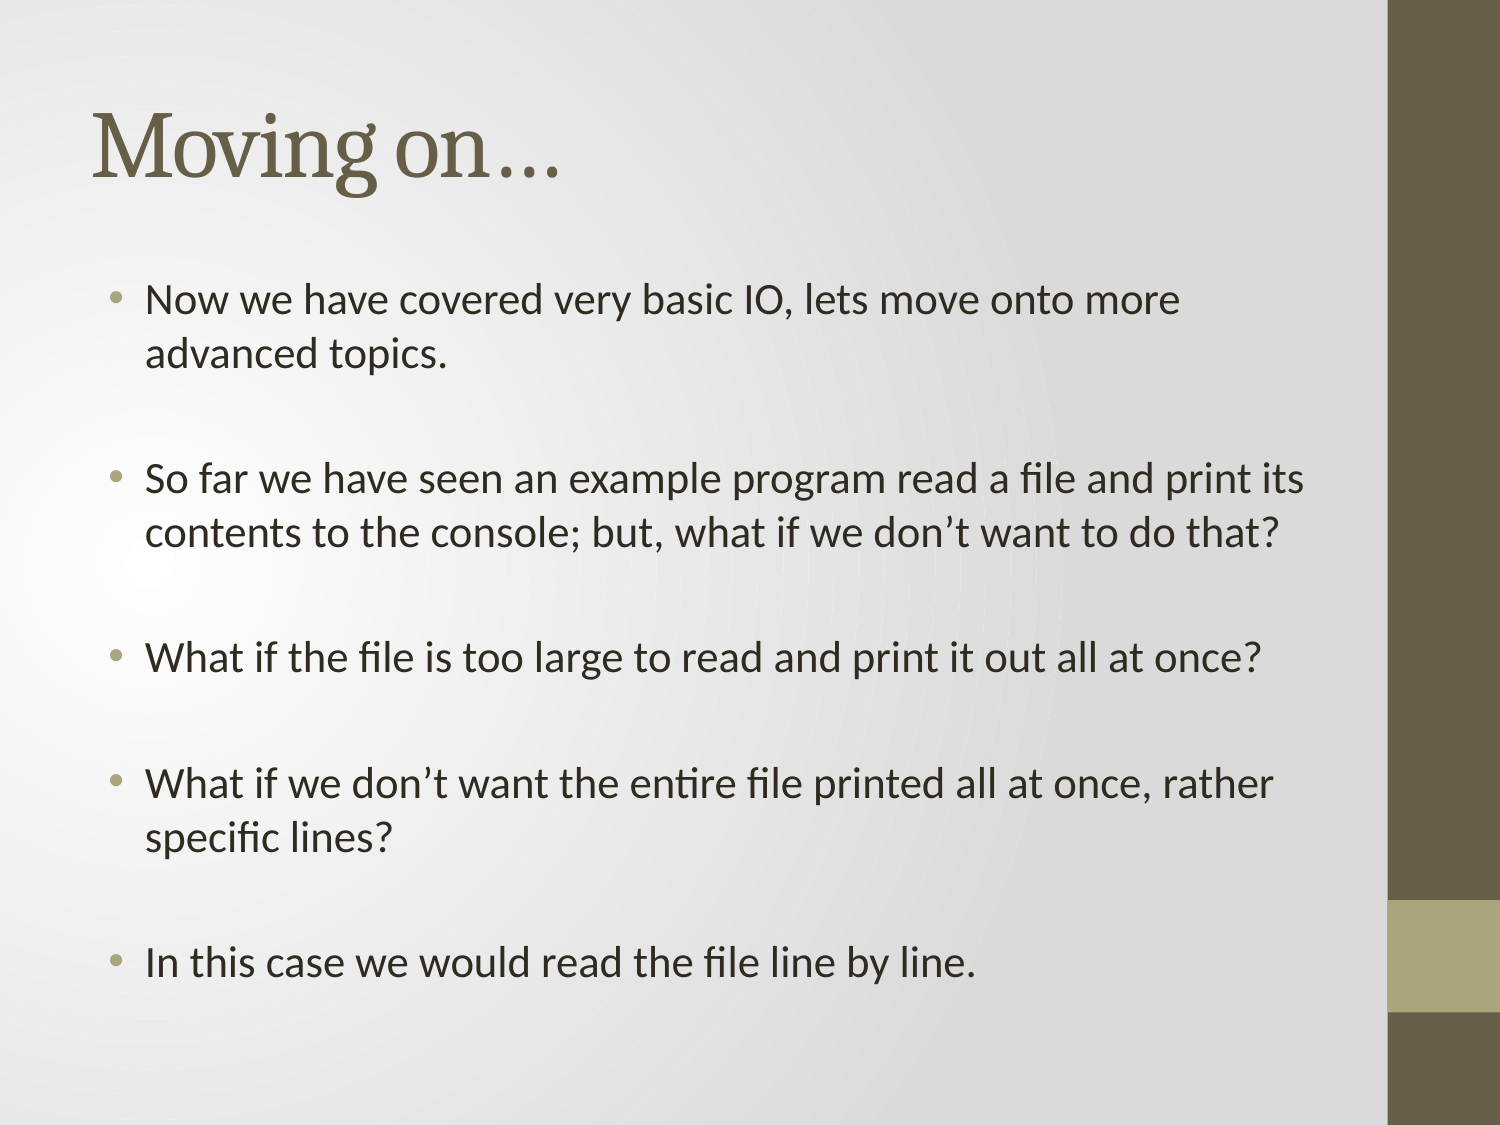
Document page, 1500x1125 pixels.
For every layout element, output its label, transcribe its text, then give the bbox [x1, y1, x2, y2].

list Now we have covered very basic IO, lets move onto more advanced topics. So far we have seen an example program read a file and print its contents to the console; but, what if we don’t want to do that? What if the file is too large to read and print it out all at once? What if we don’t want the entire file printed all at once, rather specific lines? In this case we would read the file line by line. [75, 262, 1325, 1050]
title Moving on… [75, 45, 1325, 233]
